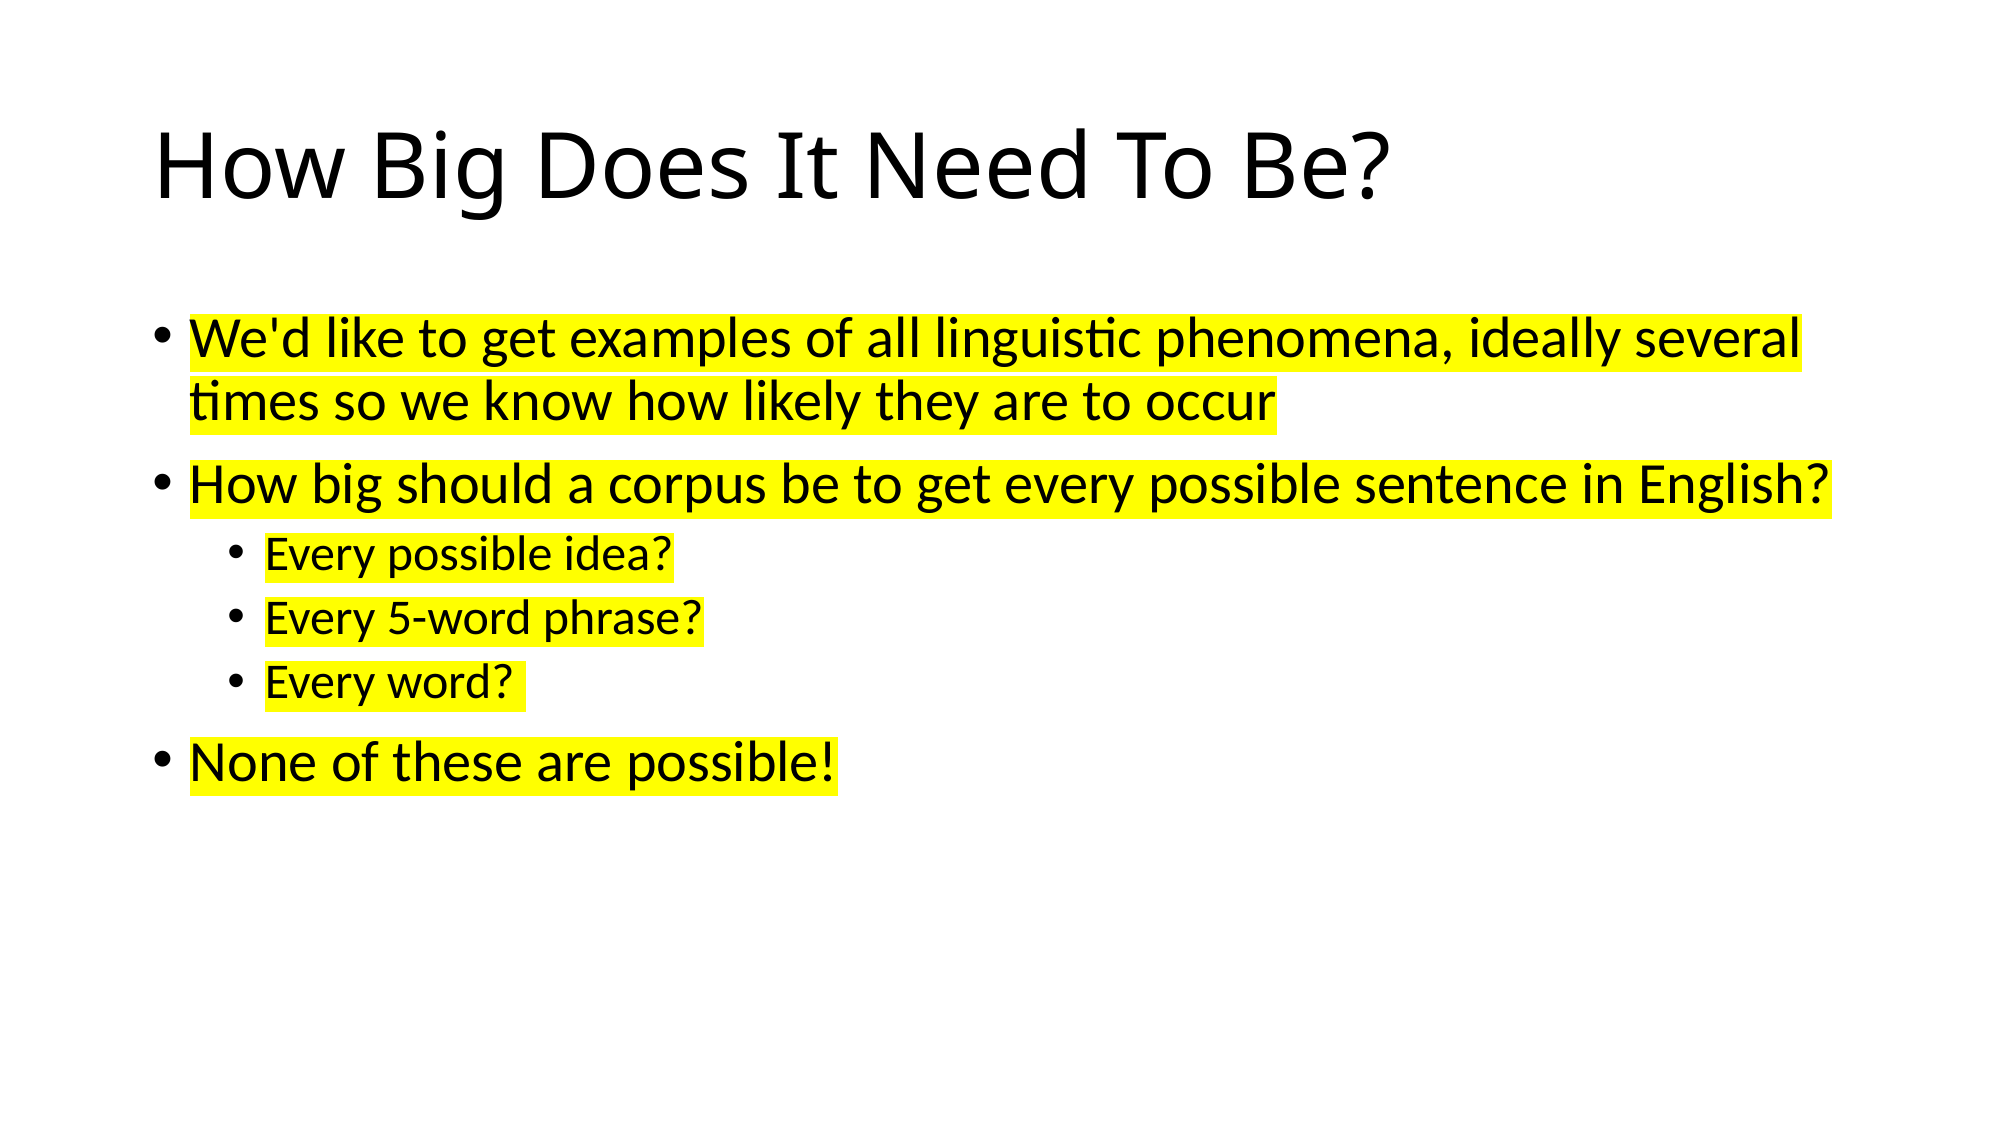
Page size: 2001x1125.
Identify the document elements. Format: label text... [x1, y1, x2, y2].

title How Big Does It Need To Be? [137, 59, 1863, 278]
list We'd like to get examples of all linguistic phenomena, ideally several times so we know how likely they are to occur How big should a corpus be to get every possible sentence in English? Every possible idea? Every 5-word phrase? Every word? None of these are possible! [137, 299, 1863, 1014]
